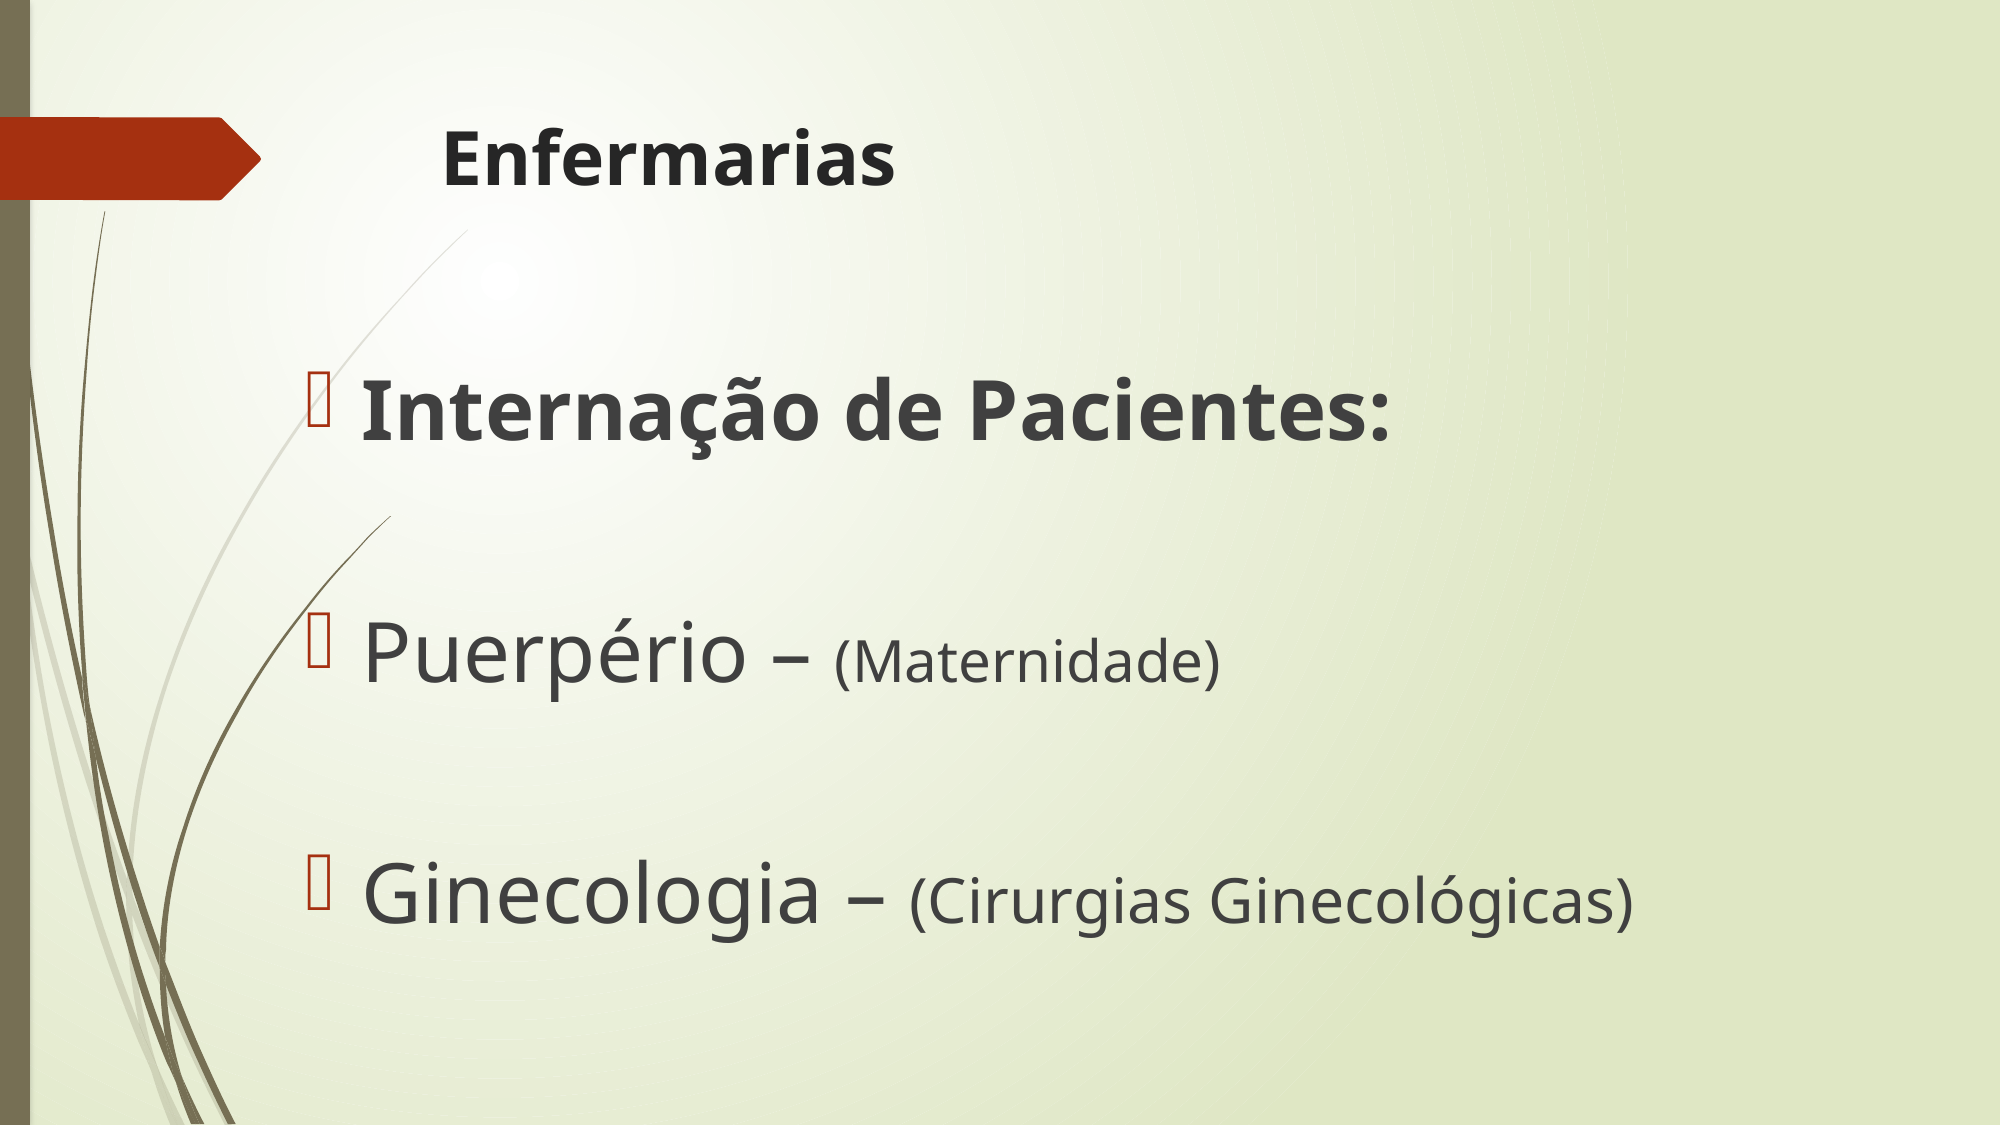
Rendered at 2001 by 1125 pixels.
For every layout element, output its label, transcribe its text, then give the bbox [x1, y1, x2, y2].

title Enfermarias [425, 102, 1888, 313]
list Internação de Pacientes: Puerpério – (Maternidade) Ginecologia – (Cirurgias Ginecológicas) [290, 350, 1938, 970]
